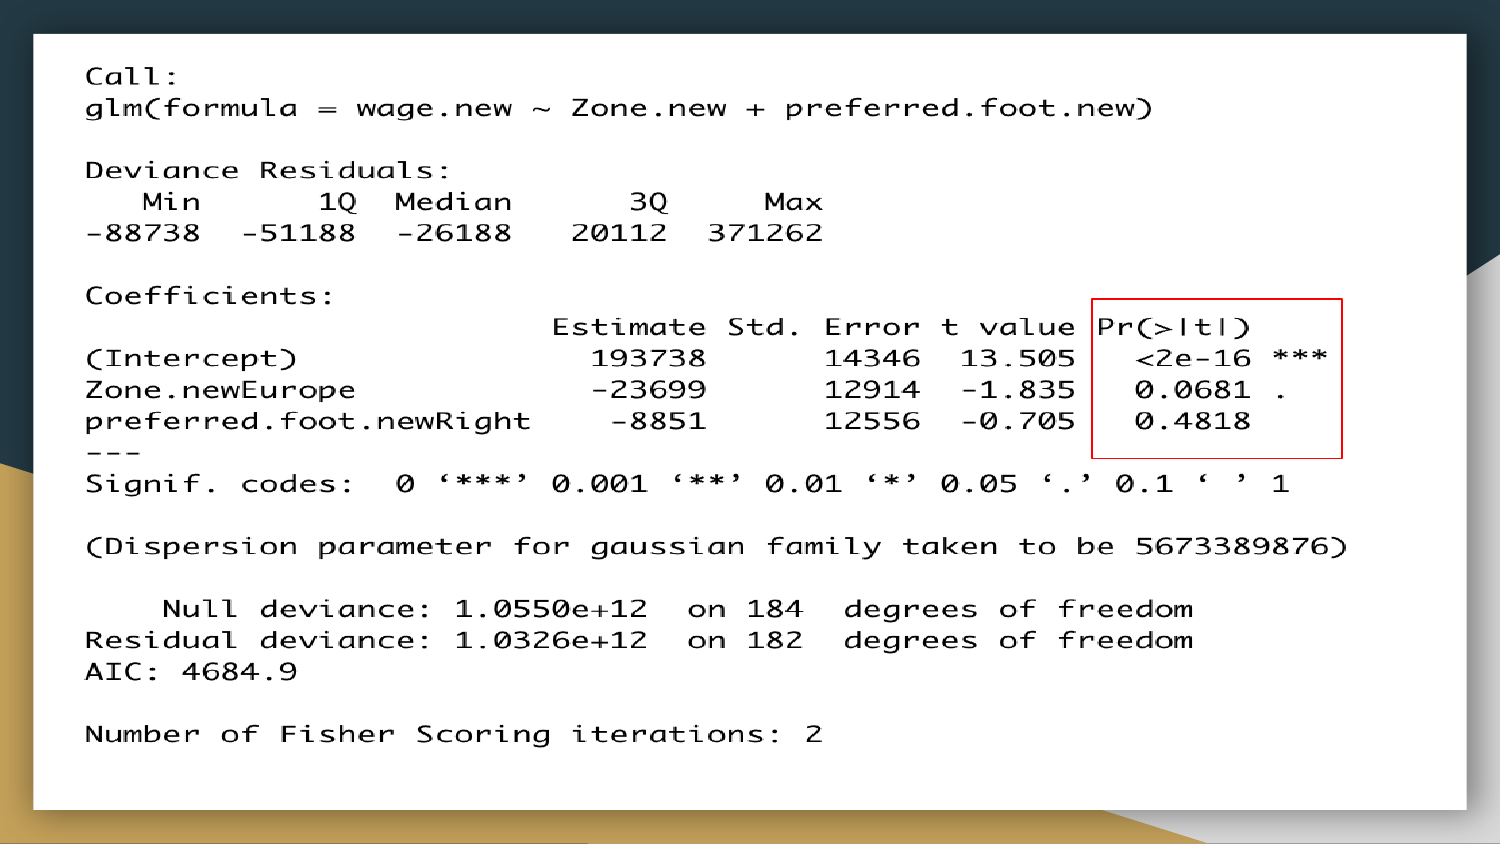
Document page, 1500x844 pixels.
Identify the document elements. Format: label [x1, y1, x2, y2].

picture [74, 48, 1377, 764]
